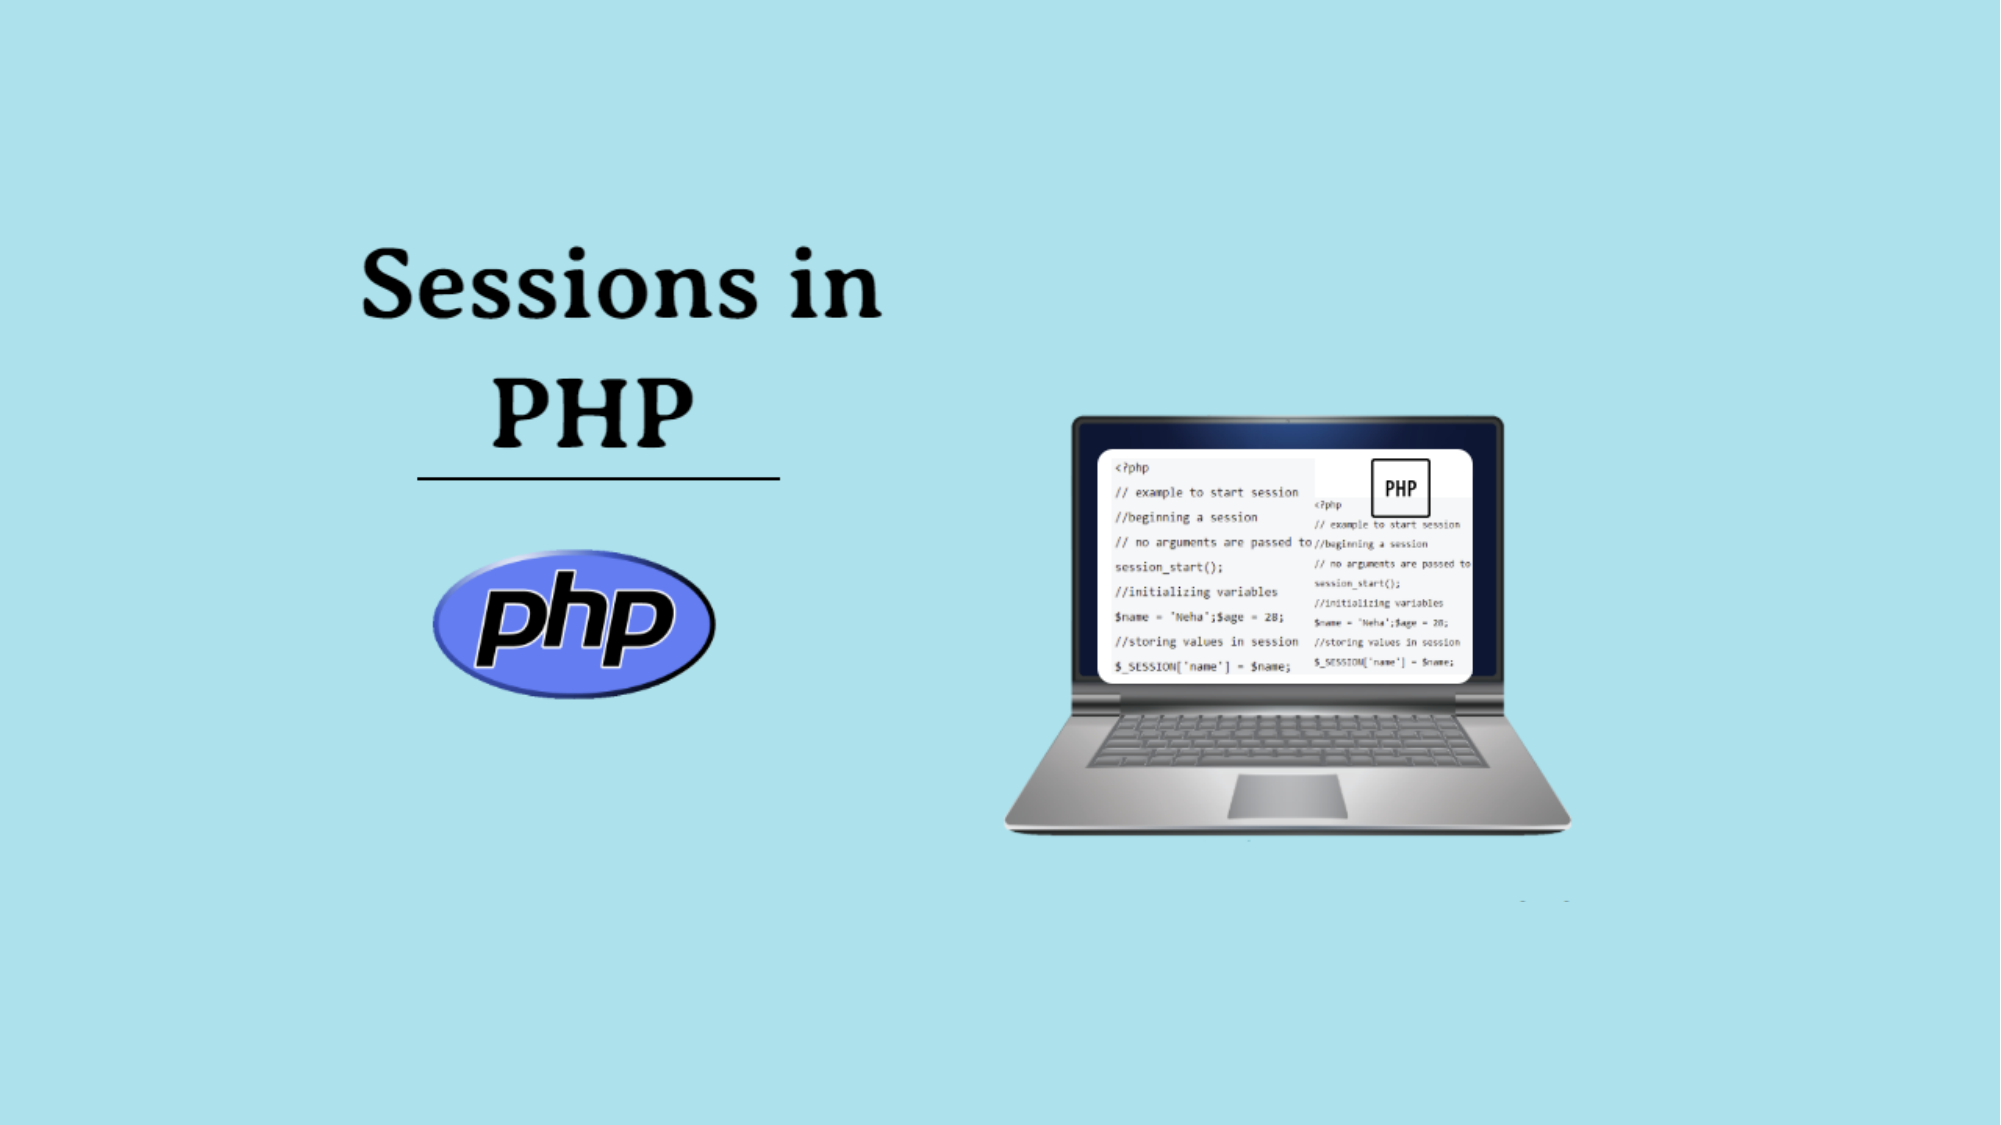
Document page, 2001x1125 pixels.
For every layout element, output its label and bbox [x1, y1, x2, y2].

picture [319, 185, 1681, 940]
